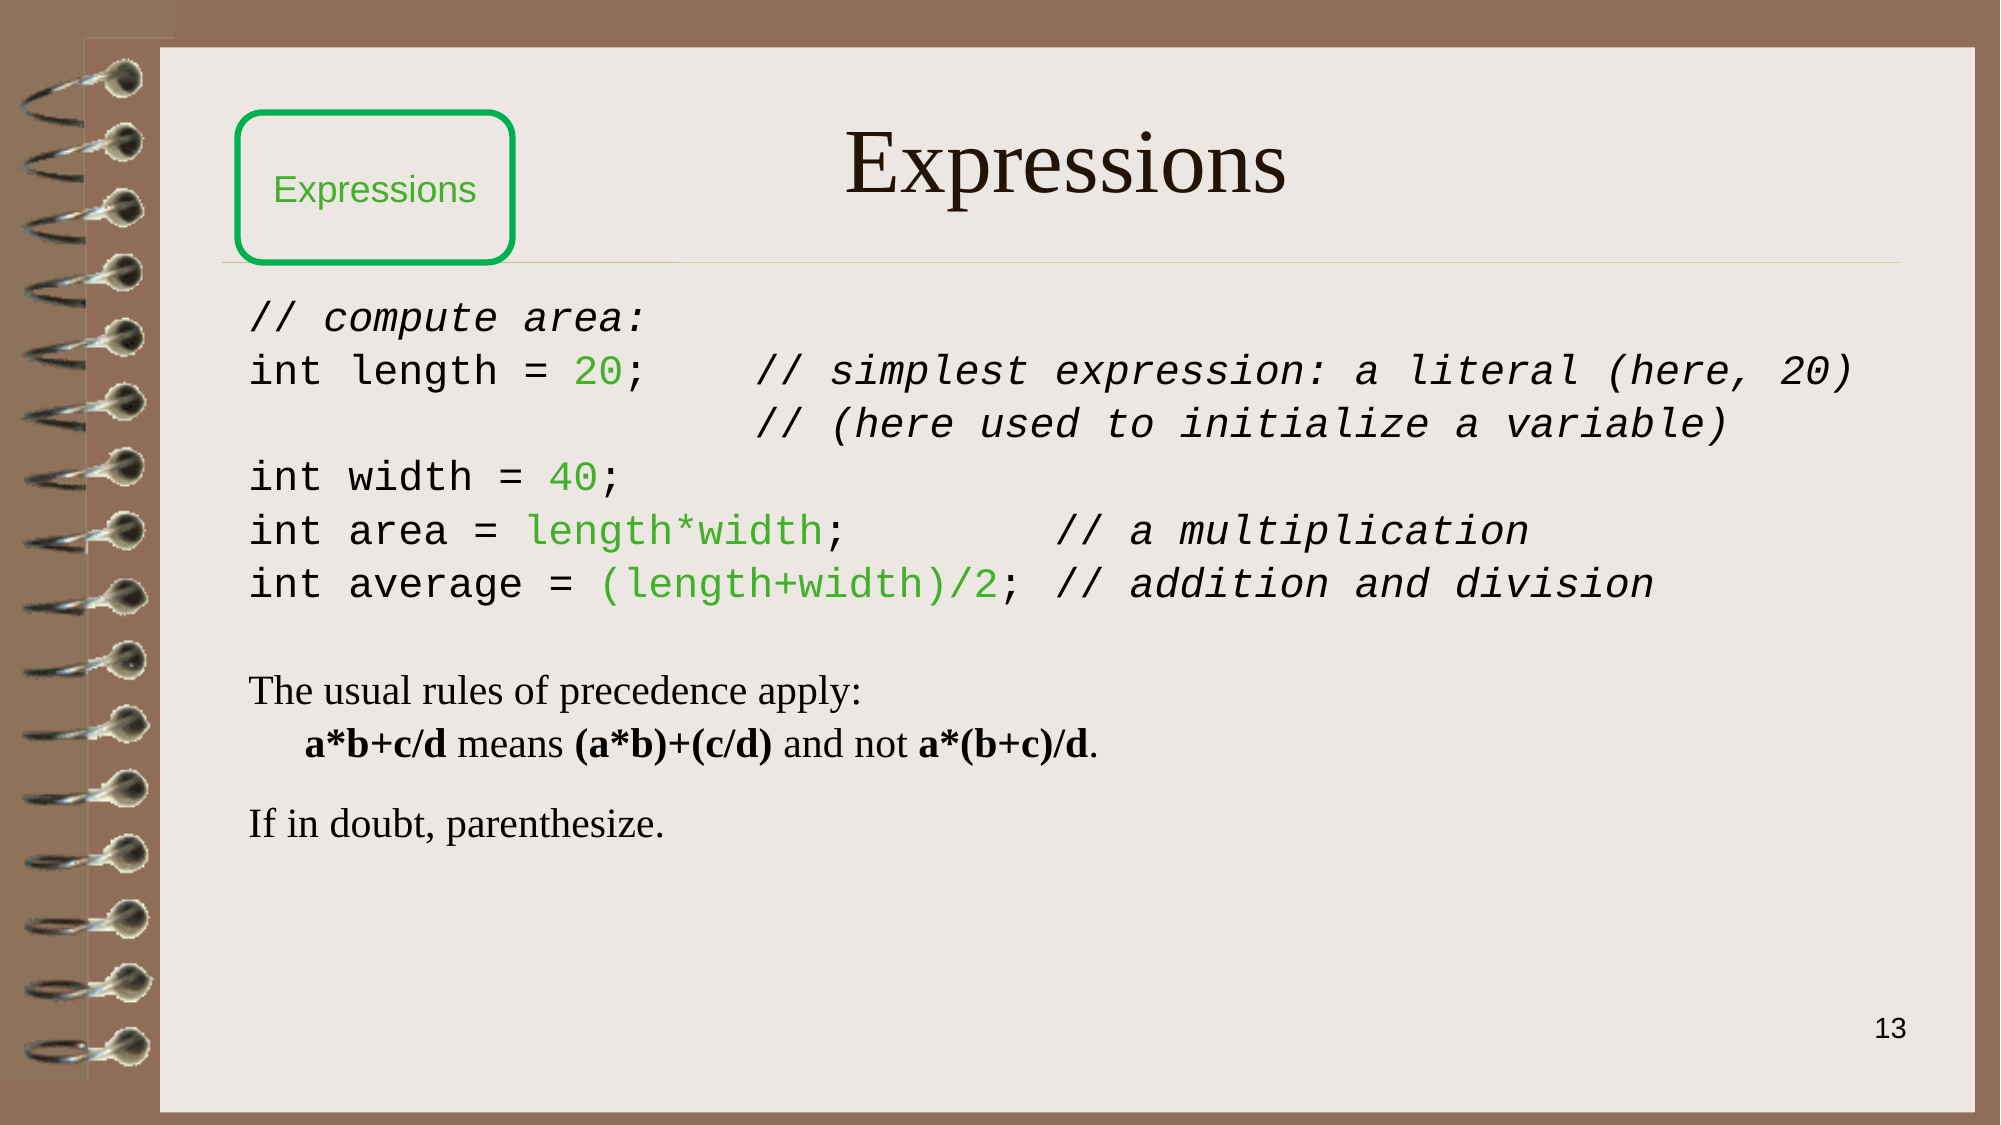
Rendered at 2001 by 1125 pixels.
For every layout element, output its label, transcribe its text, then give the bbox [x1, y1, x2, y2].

slide_number 13 [1505, 1001, 1922, 1077]
picture [0, 0, 175, 1080]
title Expressions [233, 62, 1900, 250]
list // compute area: int length = 20; // simplest expression: a literal (here, 20) // (here used to initialize a variable) int width = 40; int area = length*width; // a multiplication int average = (length+width)/2; // addition and division The usual rules of precedence apply: a*b+c/d means (a*b)+(c/d) and not a*(b+c)/d. If in doubt, parenthesize. [233, 287, 1900, 963]
text_box Expressions [237, 112, 513, 263]
